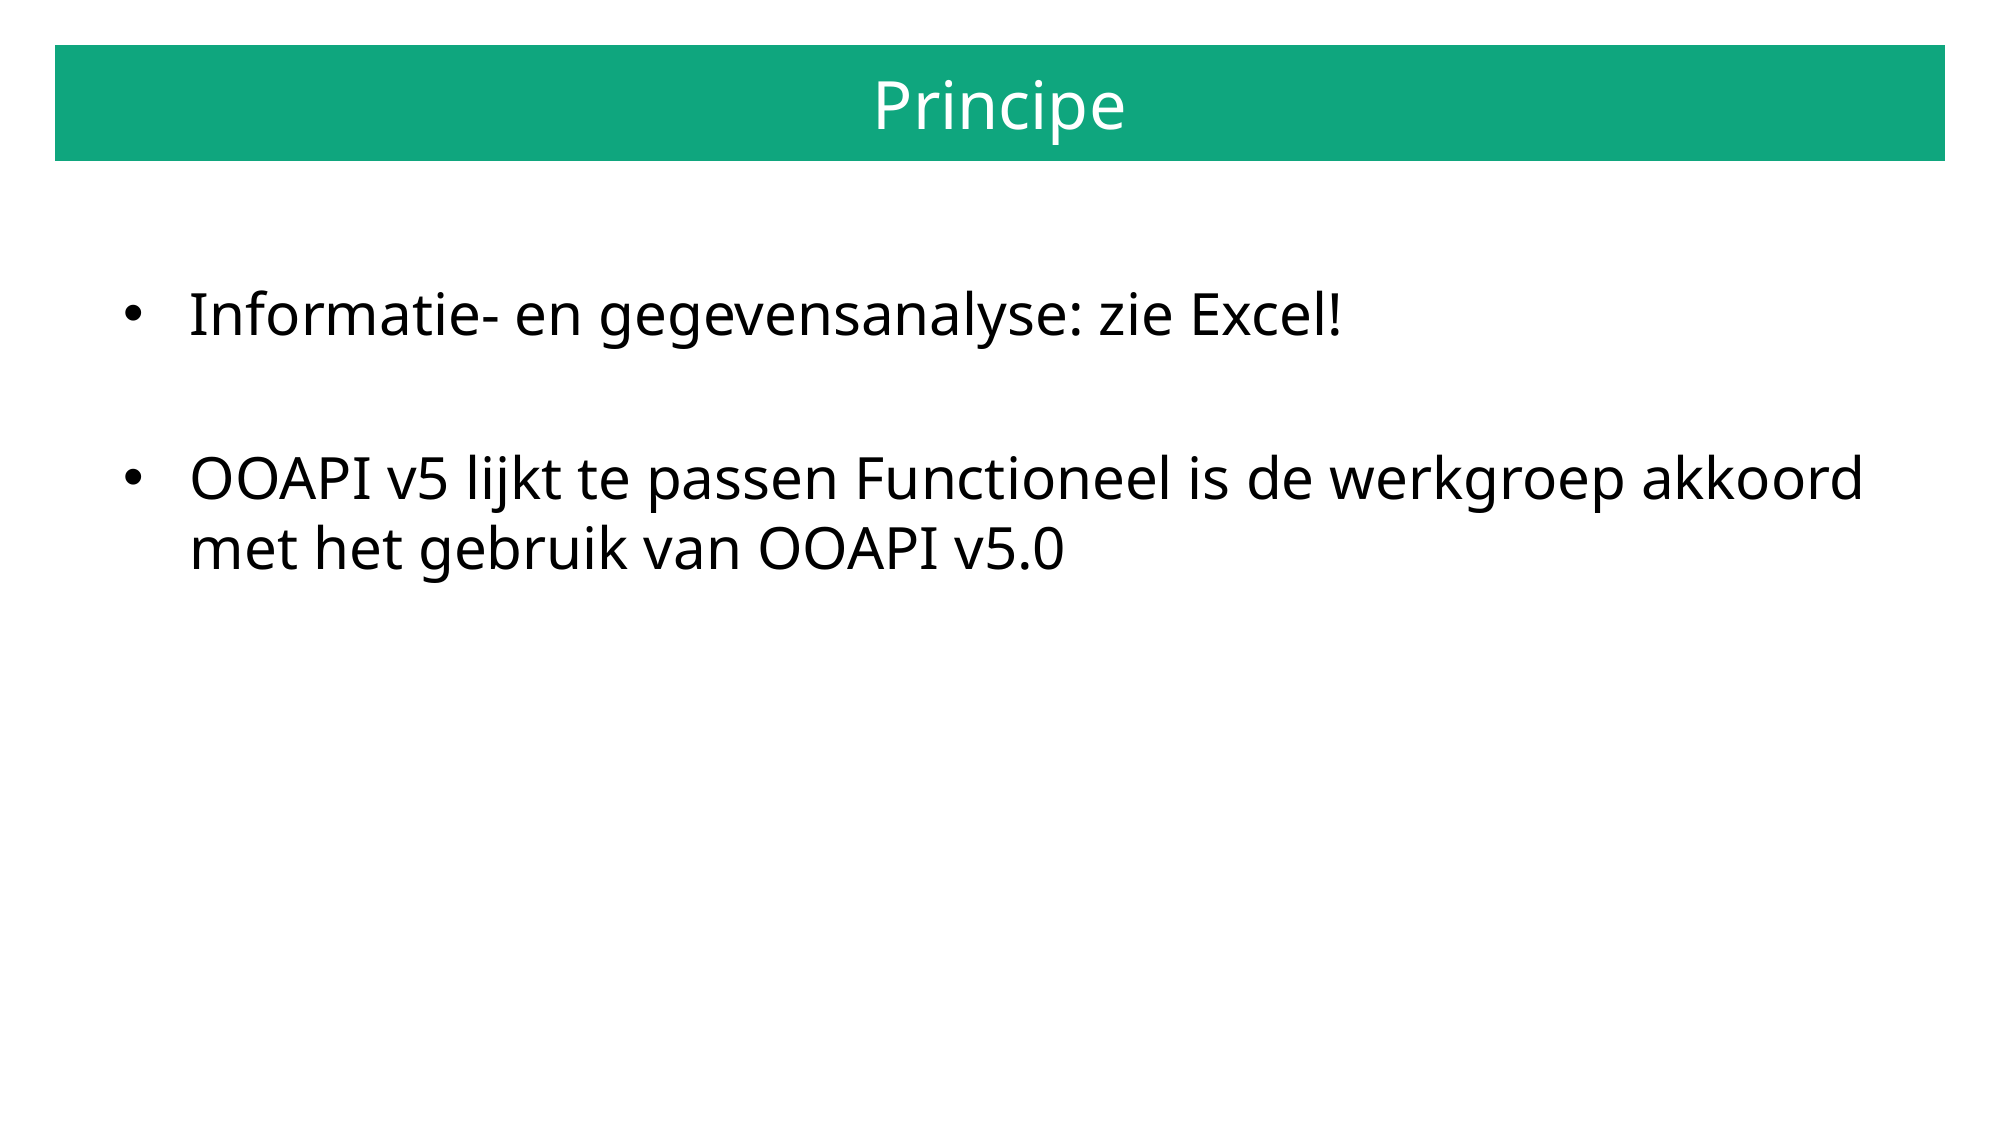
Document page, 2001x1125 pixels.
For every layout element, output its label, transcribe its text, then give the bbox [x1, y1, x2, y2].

title Principe [55, 45, 1945, 161]
list Informatie- en gegevensanalyse: zie Excel! OOAPI v5 lijkt te passen Functioneel is de werkgroep akkoord met het gebruik van OOAPI v5.0 [99, 262, 1936, 1005]
